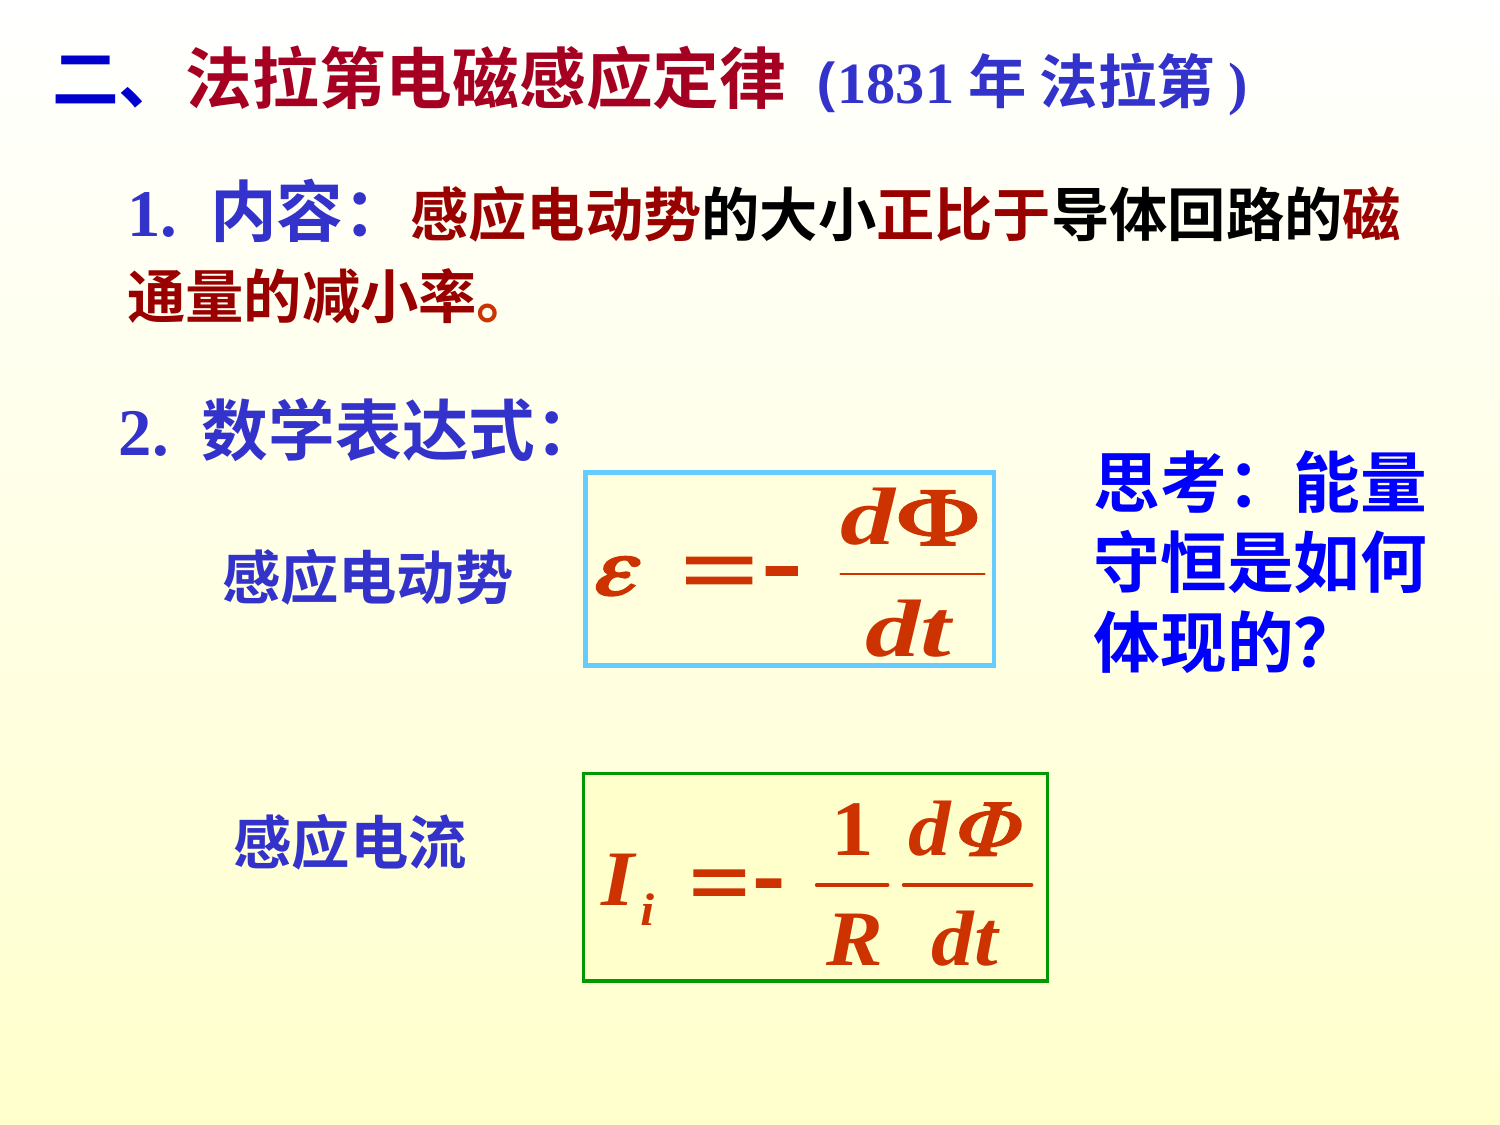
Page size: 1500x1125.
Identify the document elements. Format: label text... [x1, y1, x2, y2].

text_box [584, 774, 1046, 980]
text_box 感应电动势 [207, 534, 529, 619]
text_box 二、法拉第电磁感应定律 (1831年 法拉第) [37, 29, 1500, 125]
text_box 2. 数学表达式： [104, 381, 618, 477]
text_box 1. 内容：感应电动势的大小正比于导体回路的磁通量的减小率。 [112, 149, 1424, 338]
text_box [587, 474, 992, 664]
text_box 感应电流 [218, 798, 482, 884]
text_box 思考：能量守恒是如何体现的？ [1078, 433, 1457, 689]
